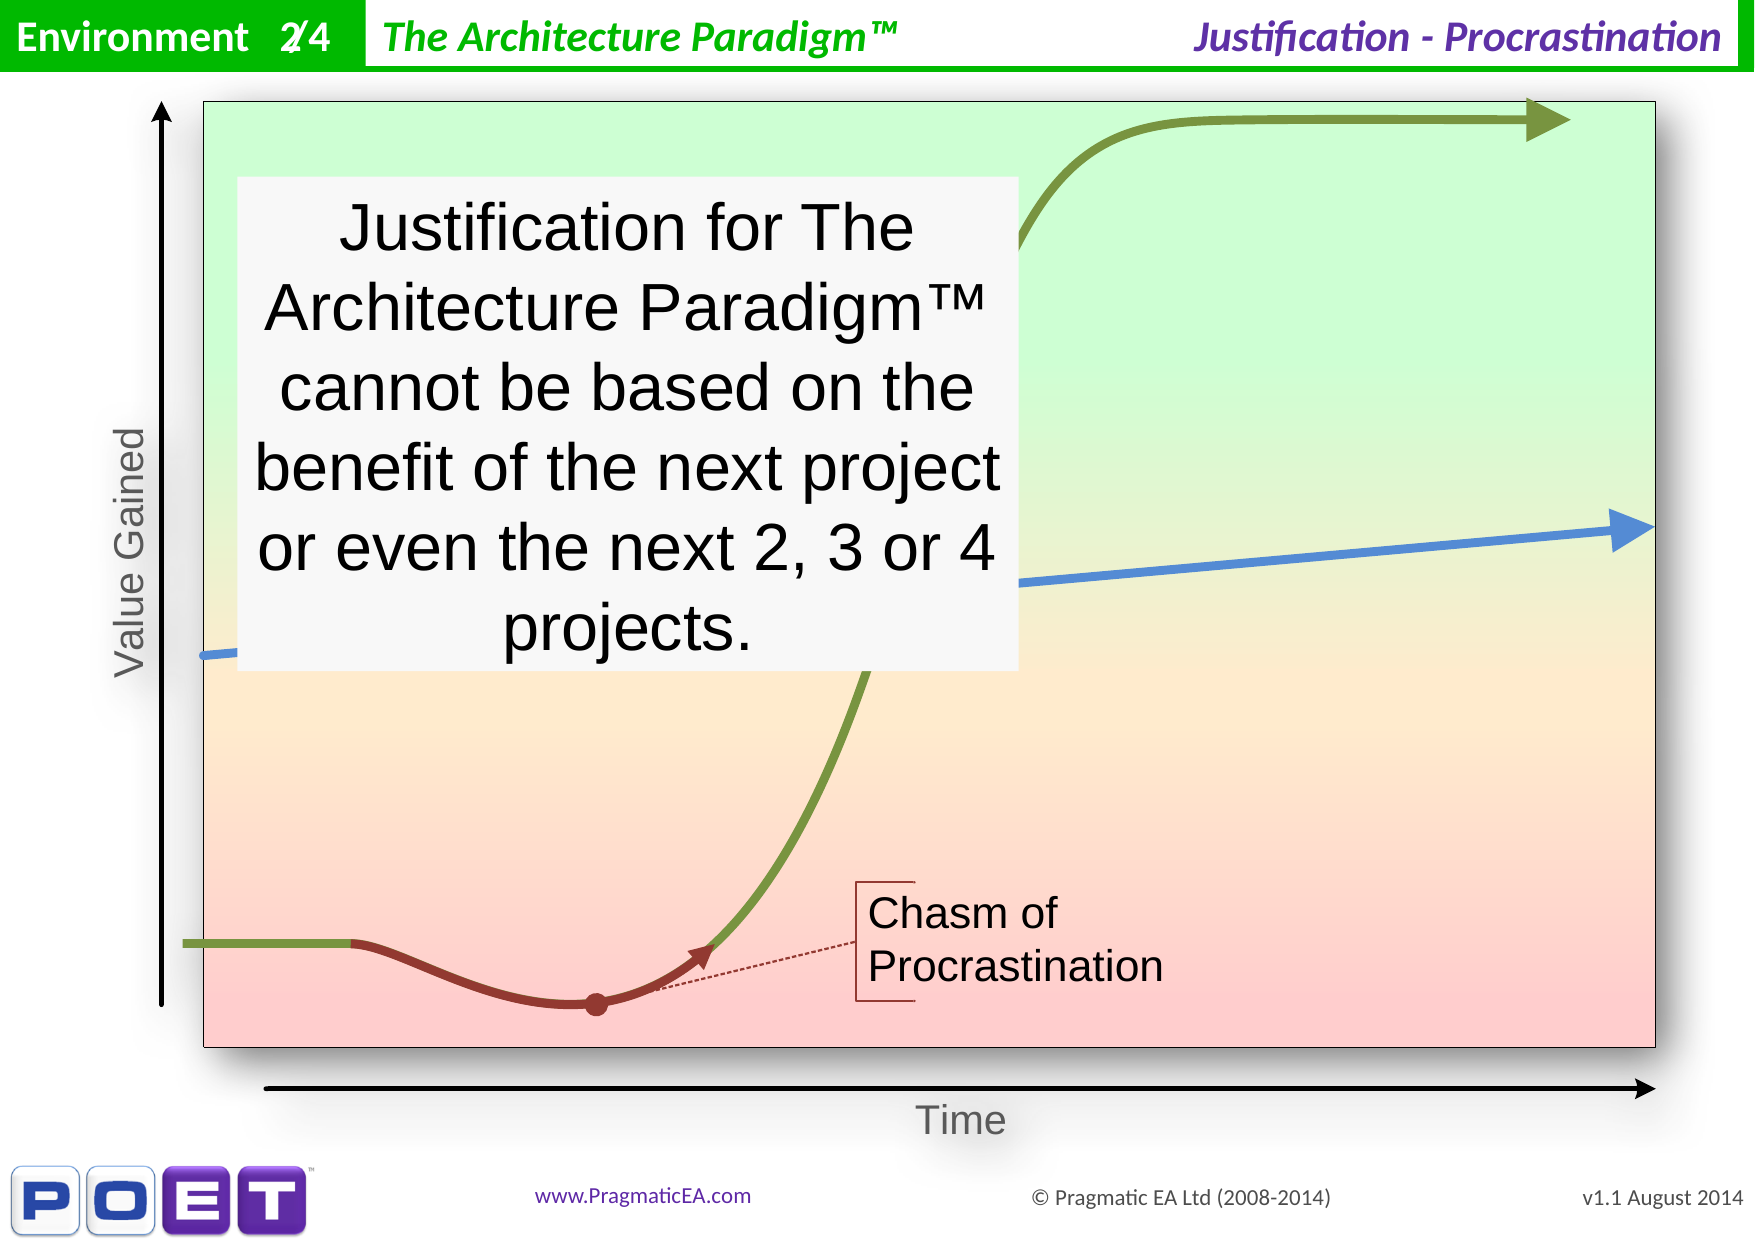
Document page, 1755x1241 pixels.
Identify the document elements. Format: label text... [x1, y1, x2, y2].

picture [97, 95, 1658, 1149]
list 2 [263, 0, 316, 68]
title The Architecture Paradigm™ [365, 0, 647, 68]
picture [7, 1160, 315, 1240]
list Justification - Procrastination [647, 0, 1739, 68]
